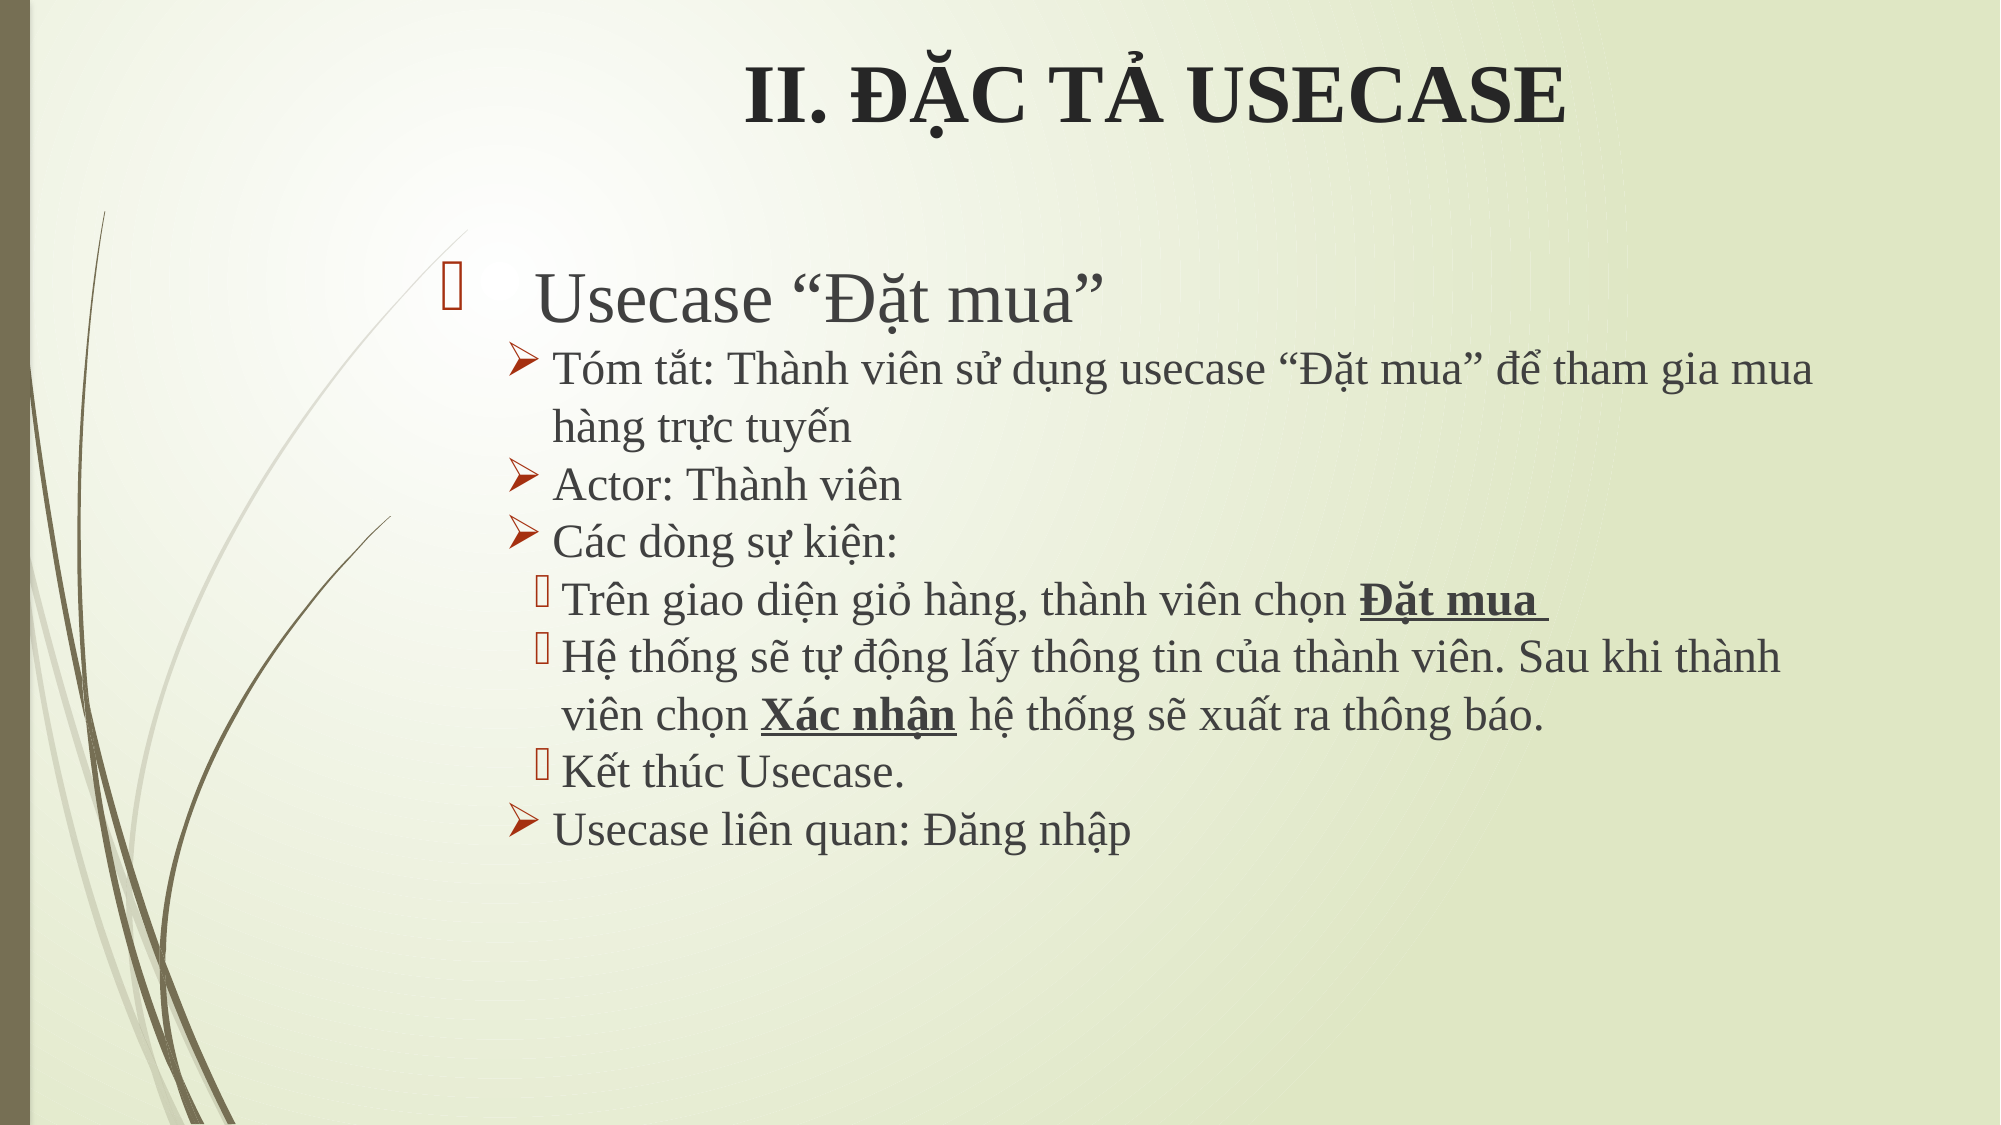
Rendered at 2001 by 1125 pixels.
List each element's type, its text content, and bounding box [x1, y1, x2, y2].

title II. ĐẶC TẢ USECASE [425, 31, 1888, 241]
list Usecase “Đặt mua” Tóm tắt: Thành viên sử dụng usecase “Đặt mua” để tham gia mua hàng trực tuyến Actor: Thành viên Các dòng sự kiện: Trên giao diện giỏ hàng, thành viên chọn Đặt mua Hệ thống sẽ tự động lấy thông tin của thành viên. Sau khi thành viên chọn Xác nhận hệ thống sẽ xuất ra thông báo. Kết thúc Usecase. Usecase liên quan: Đăng nhập [425, 241, 1888, 1011]
